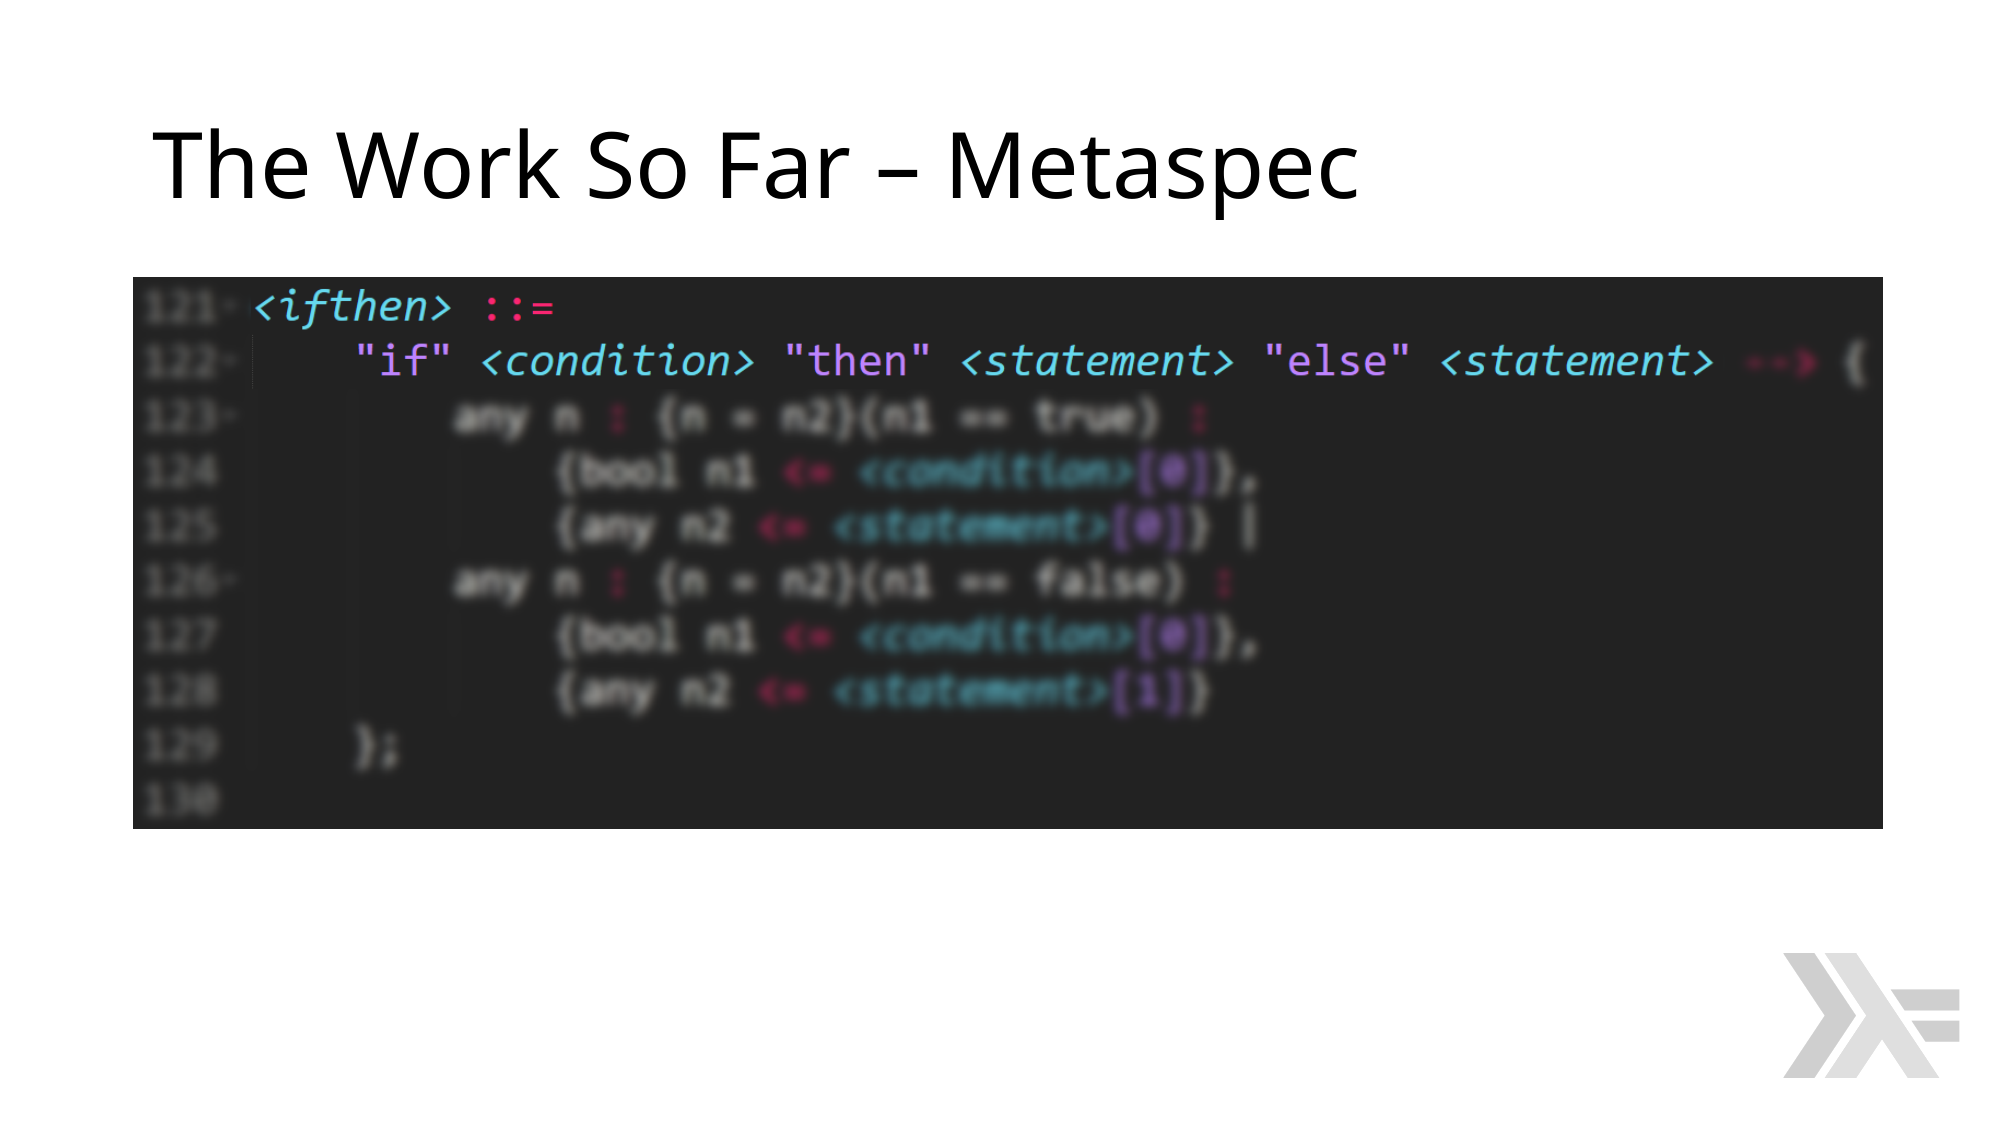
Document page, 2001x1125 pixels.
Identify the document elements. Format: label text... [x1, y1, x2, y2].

title The Work So Far – Metaspec [137, 59, 1863, 277]
picture [133, 277, 1883, 829]
